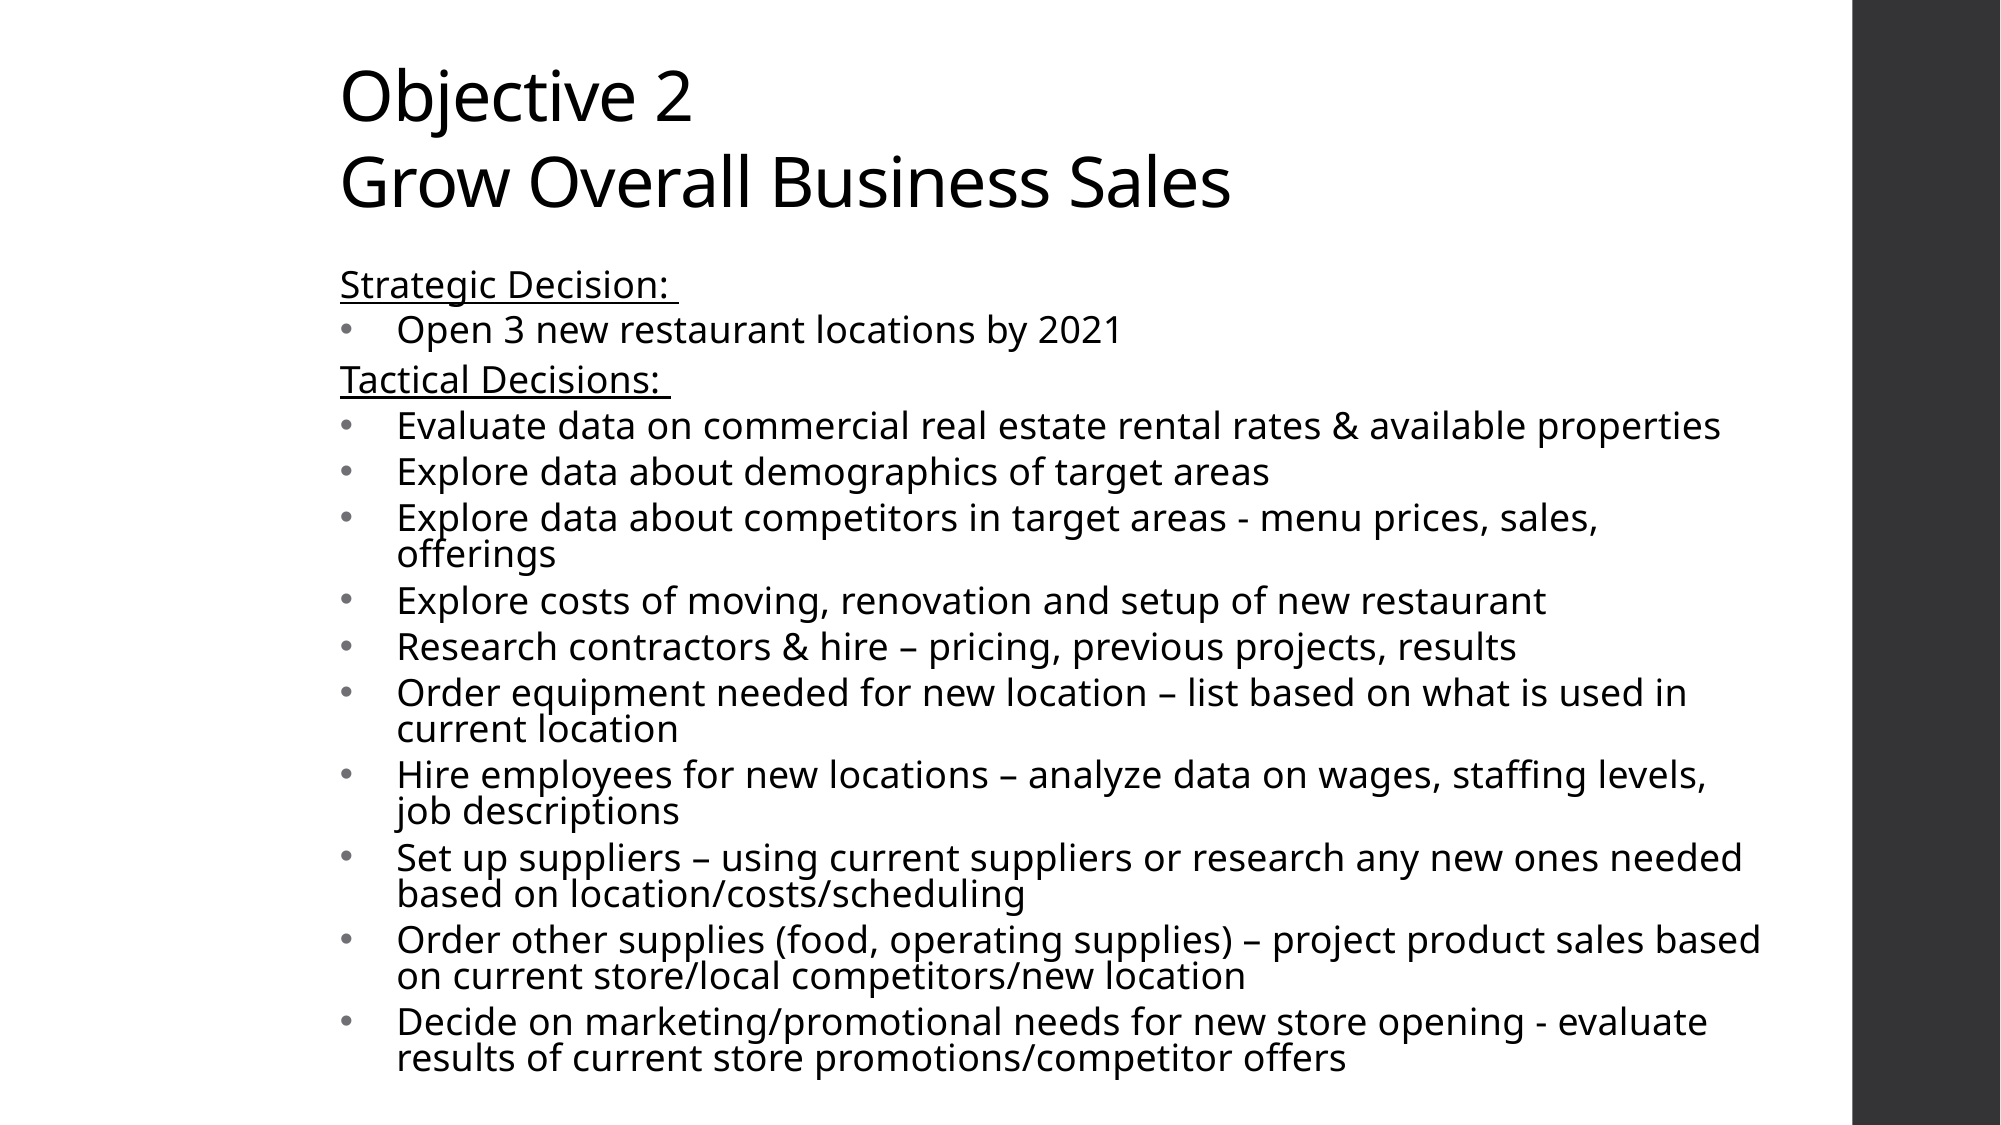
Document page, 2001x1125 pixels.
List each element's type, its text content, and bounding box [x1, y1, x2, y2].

list Strategic Decision: Open 3 new restaurant locations by 2021 Tactical Decisions: Evaluate data on commercial real estate rental rates & available properties Explore data about demographics of target areas Explore data about competitors in target areas - menu prices, sales, offerings Explore costs of moving, renovation and setup of new restaurant Research contractors & hire – pricing, previous projects, results Order equipment needed for new location – list based on what is used in current location Hire employees for new locations – analyze data on wages, staffing levels, job descriptions Set up suppliers – using current suppliers or research any new ones needed based on location/costs/scheduling Order other supplies (food, operating supplies) – project product sales based on current store/local competitors/new location Decide on marketing/promotional needs for new store opening - evaluate results of current store promotions/competitor offers [324, 262, 1784, 1125]
title Objective 2 Grow Overall Business Sales [324, 45, 1675, 233]
